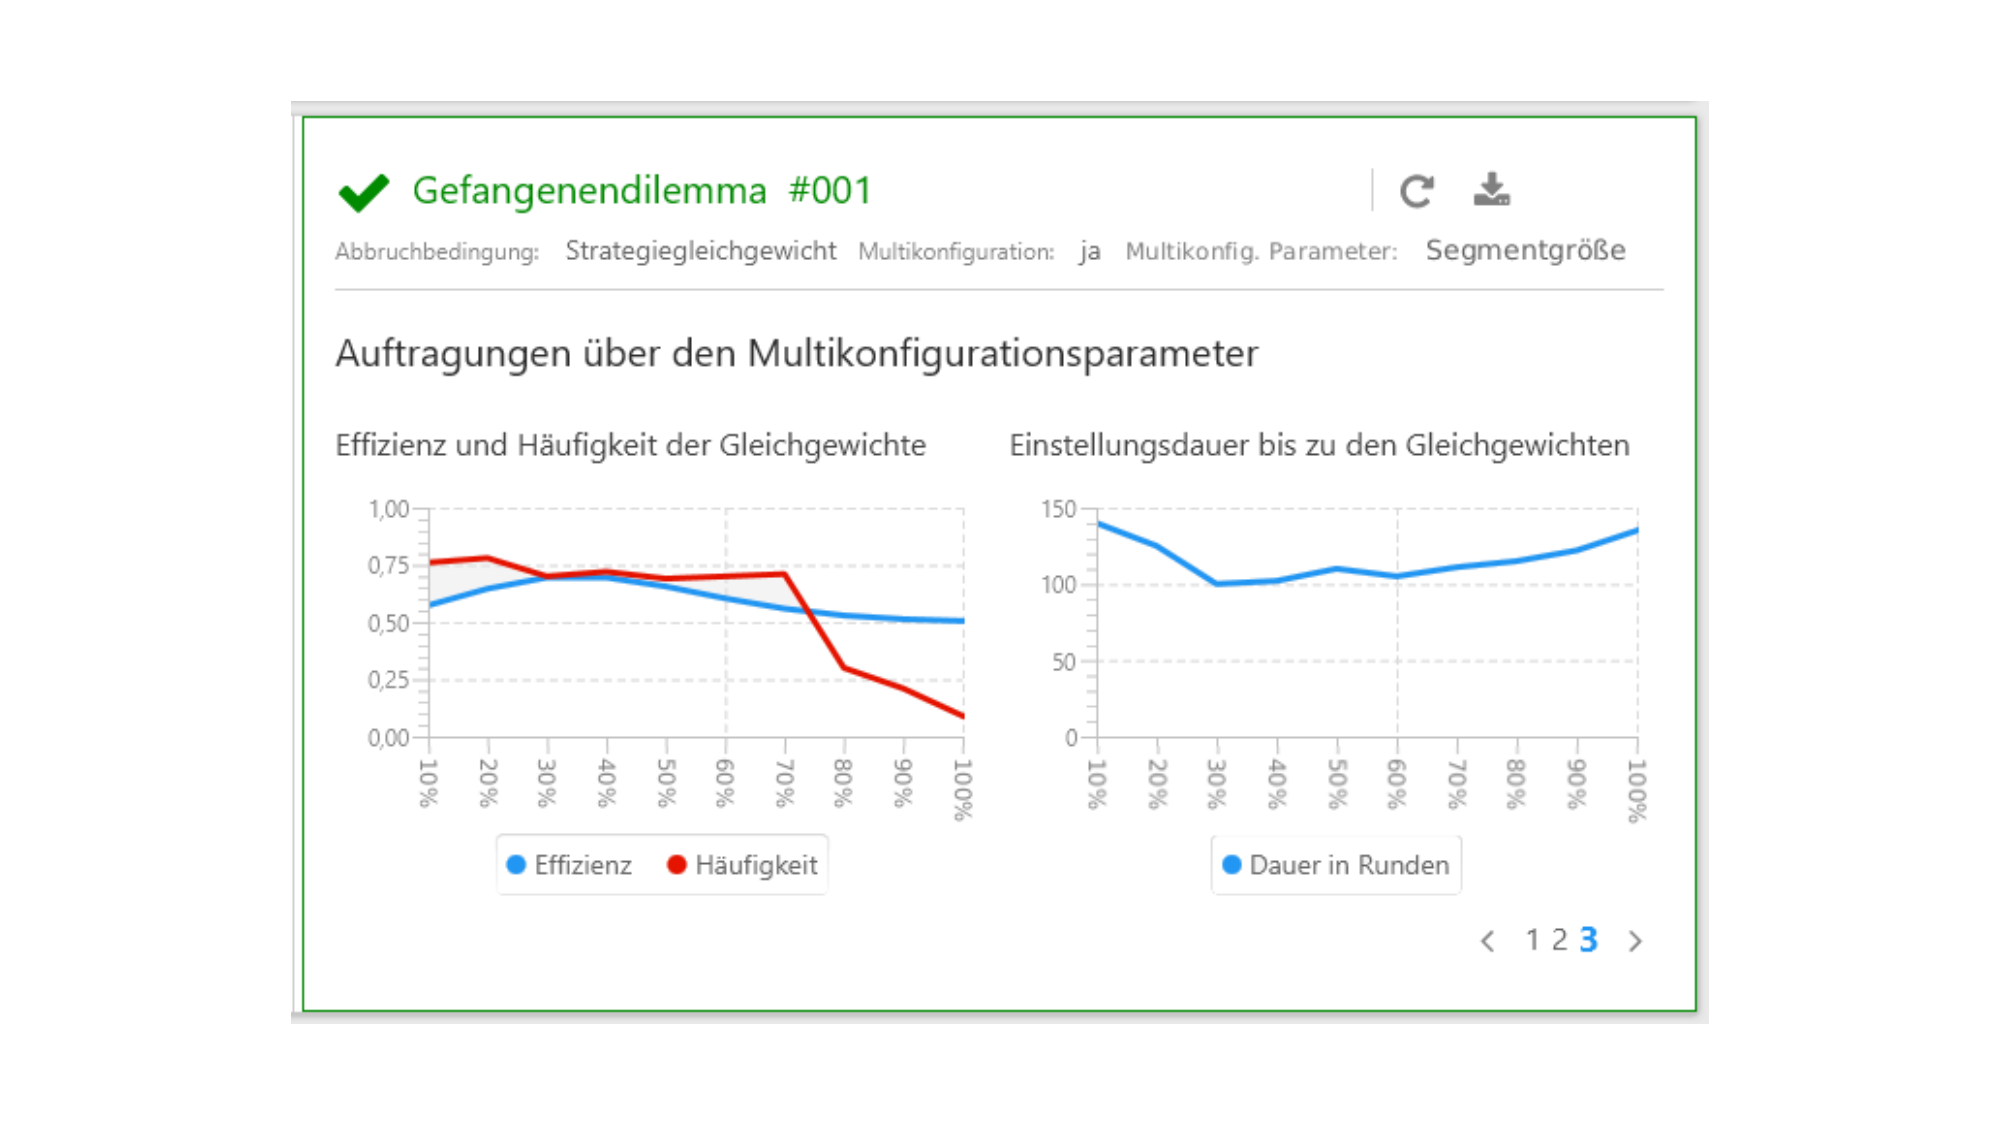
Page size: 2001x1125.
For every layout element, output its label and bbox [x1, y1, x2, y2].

picture [291, 101, 1709, 1024]
